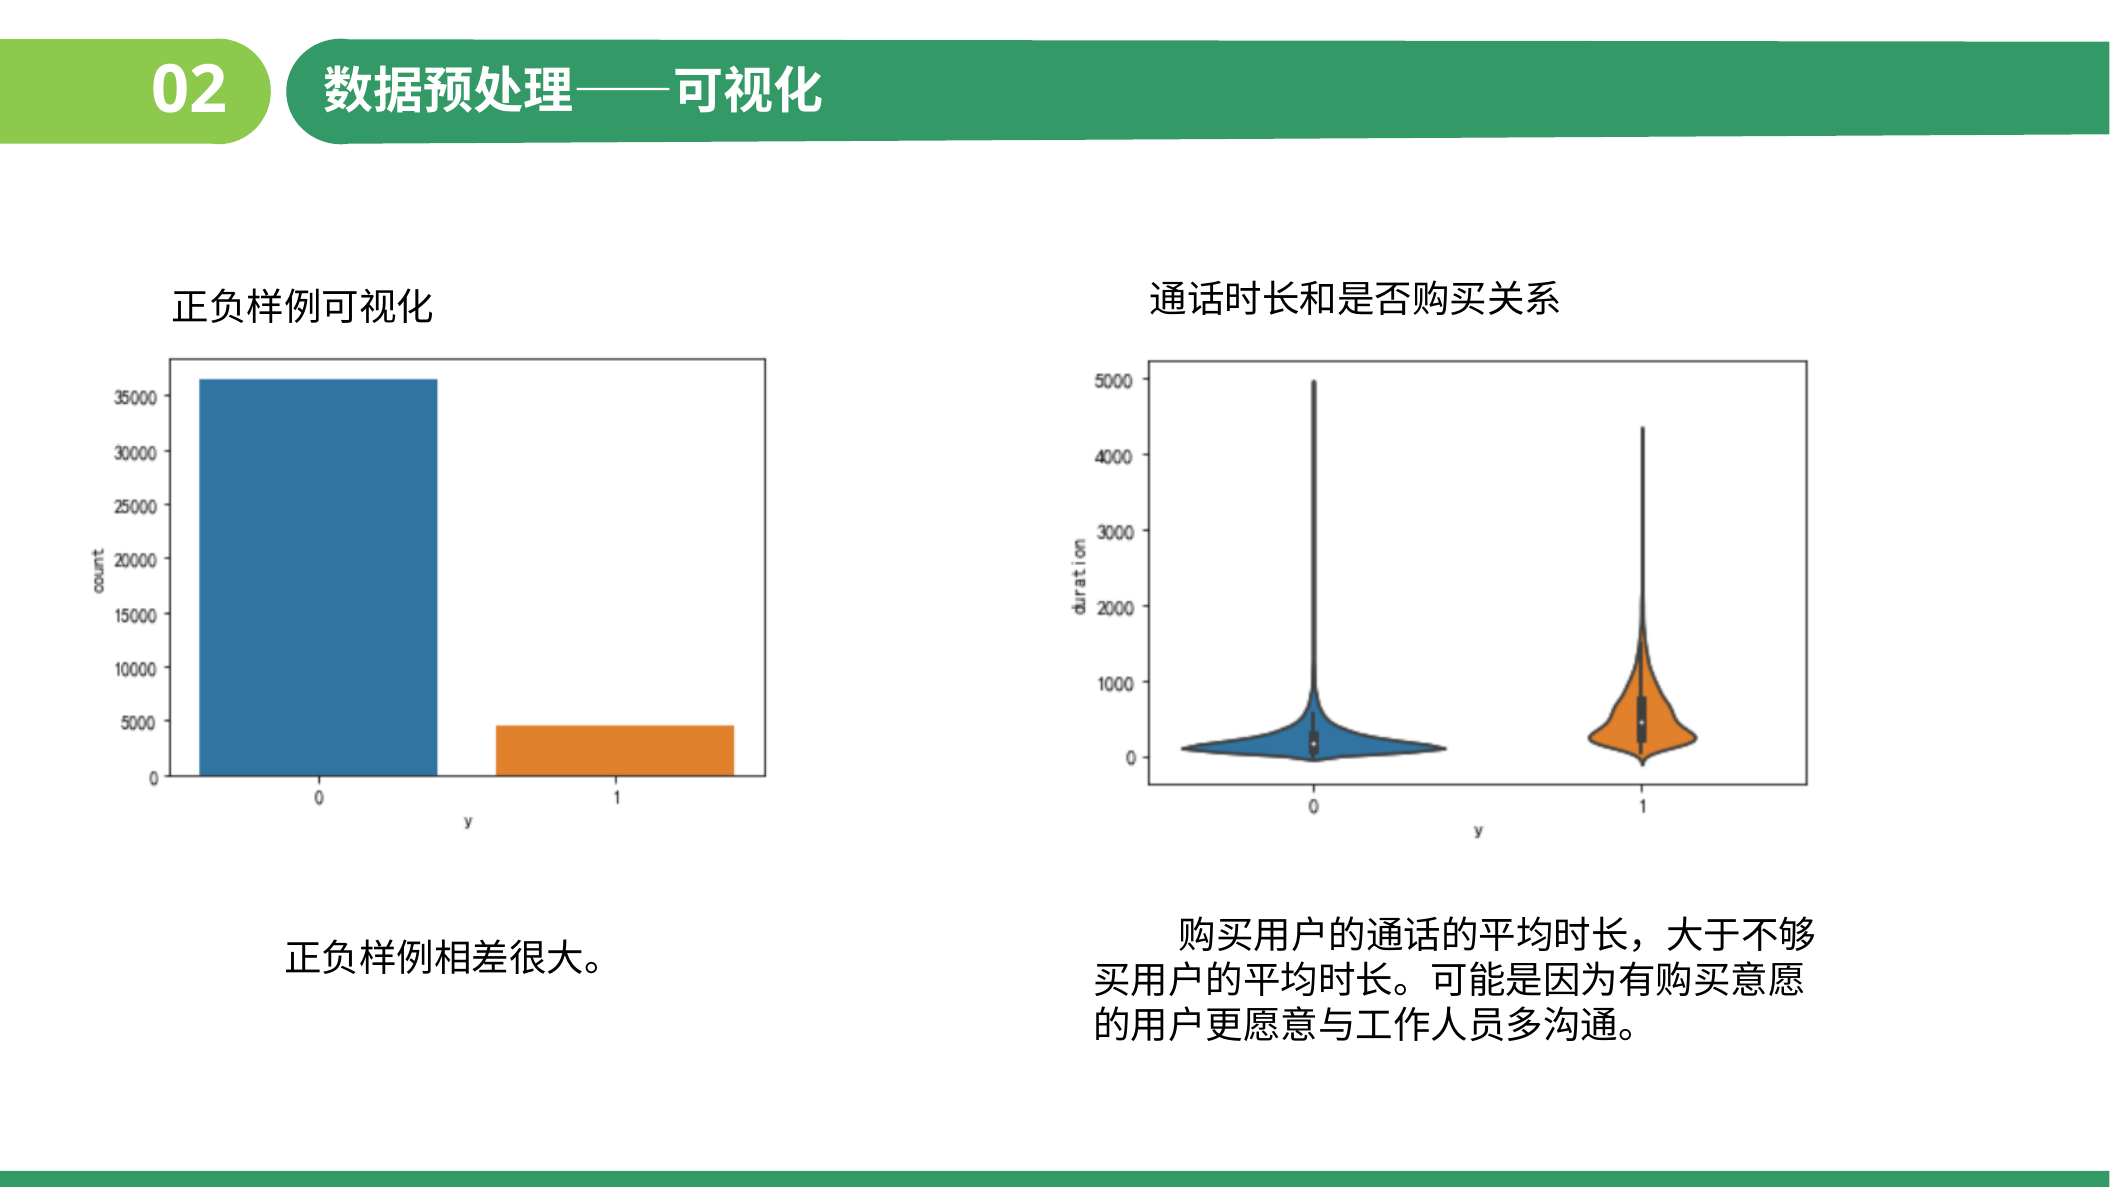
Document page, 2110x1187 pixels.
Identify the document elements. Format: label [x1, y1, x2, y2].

picture [1042, 341, 1847, 864]
picture [62, 343, 843, 854]
text_box [0, 38, 2110, 1187]
